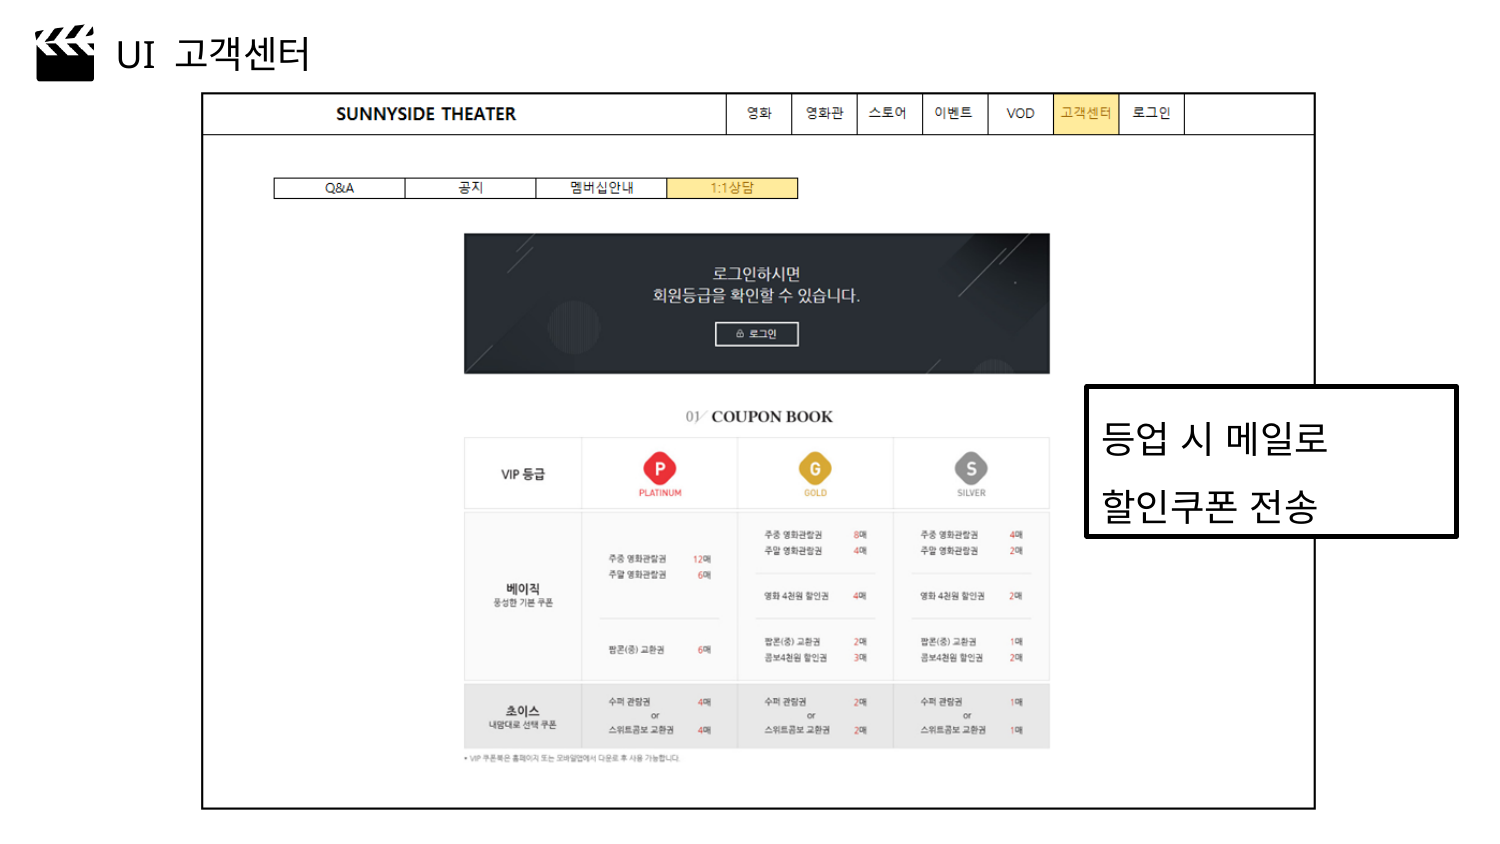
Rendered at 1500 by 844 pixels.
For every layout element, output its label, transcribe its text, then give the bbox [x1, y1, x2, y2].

picture [34, 23, 94, 83]
text_box 등업 시 메일로 할인쿠폰 전송 [1324, 386, 1457, 537]
picture [198, 88, 1319, 814]
text_box UI 고객센터 [100, 23, 328, 84]
